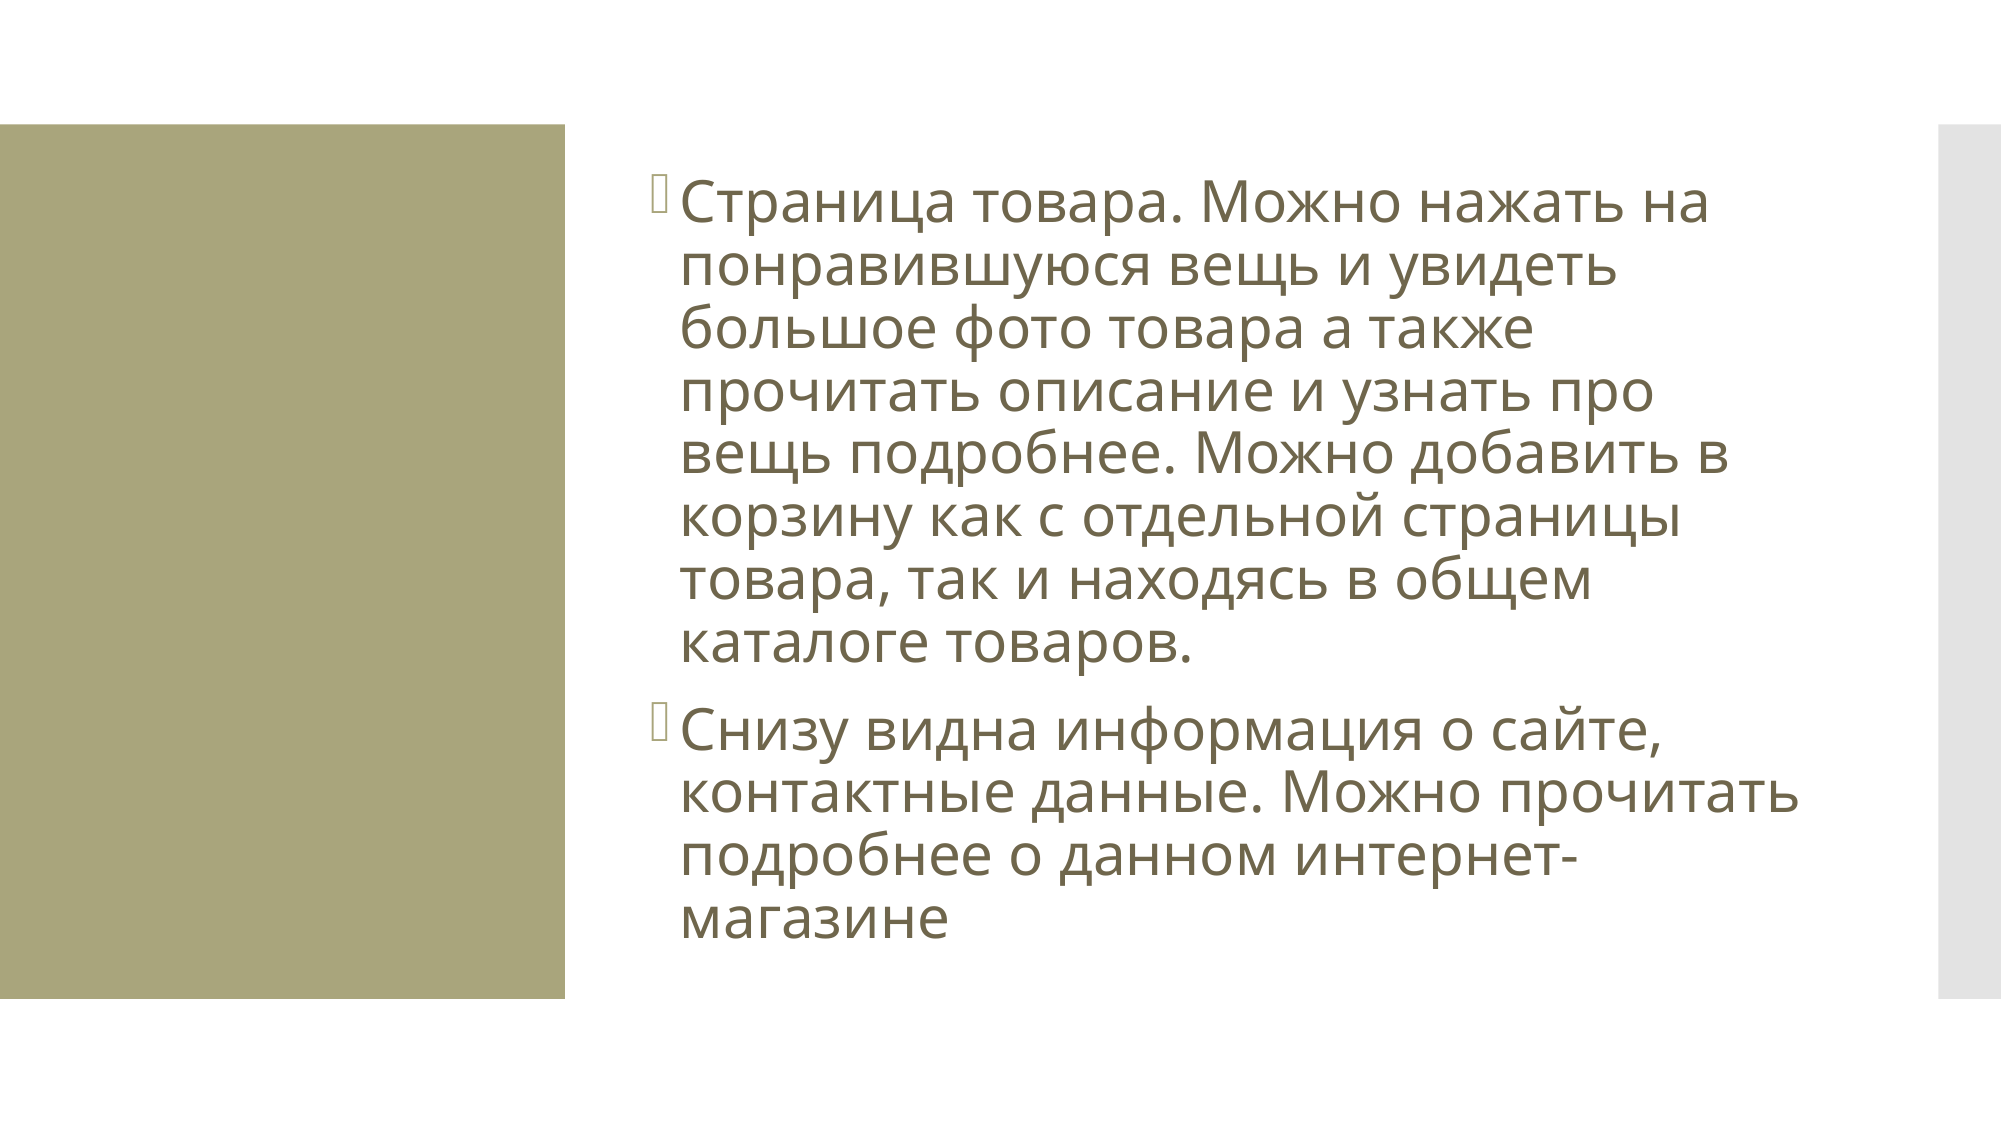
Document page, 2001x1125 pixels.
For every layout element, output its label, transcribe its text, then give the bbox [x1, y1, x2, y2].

list Страница товара. Можно нажать на понравившуюся вещь и увидеть большое фото товара а также прочитать описание и узнать про вещь подробнее. Можно добавить в корзину как с отдельной страницы товара, так и находясь в общем каталоге товаров. Снизу видна информация о сайте, контактные данные. Можно прочитать подробнее о данном интернет-магазине [634, 141, 1835, 982]
